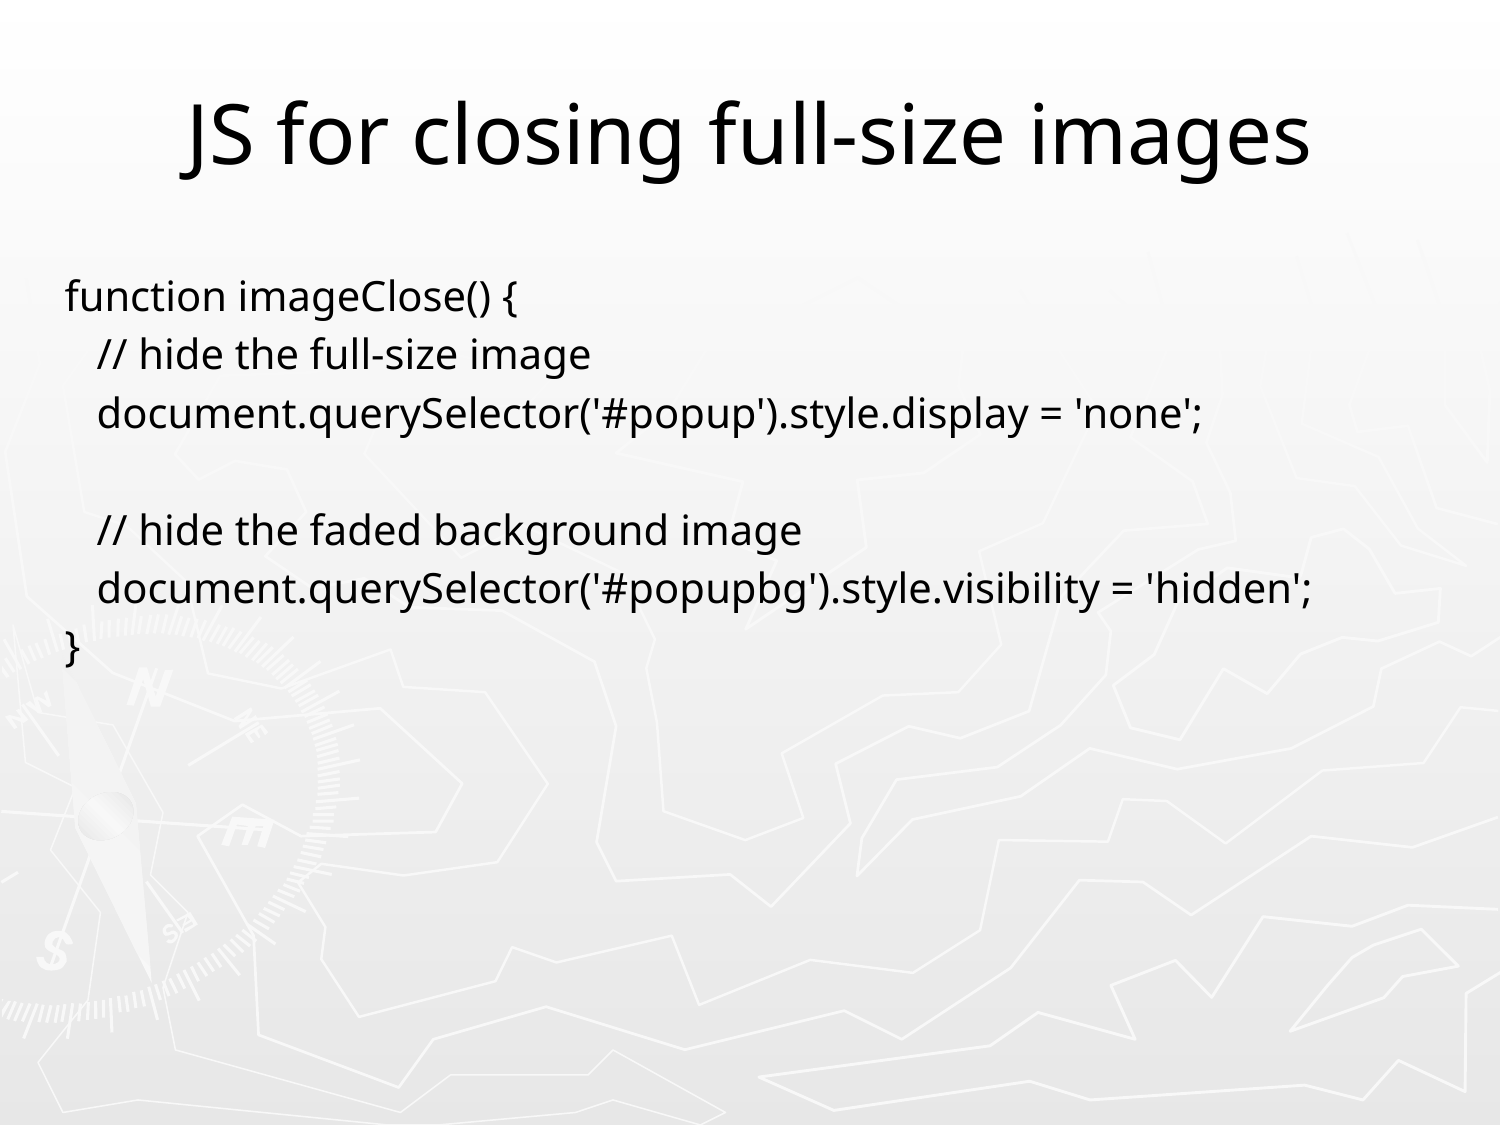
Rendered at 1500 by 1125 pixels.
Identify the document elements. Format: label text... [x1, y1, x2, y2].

title JS for closing full-size images [49, 37, 1451, 225]
list function imageClose() { // hide the full-size image document.querySelector('#popup').style.display = 'none'; // hide the faded background image document.querySelector('#popupbg').style.visibility = 'hidden'; } [49, 262, 1451, 1001]
